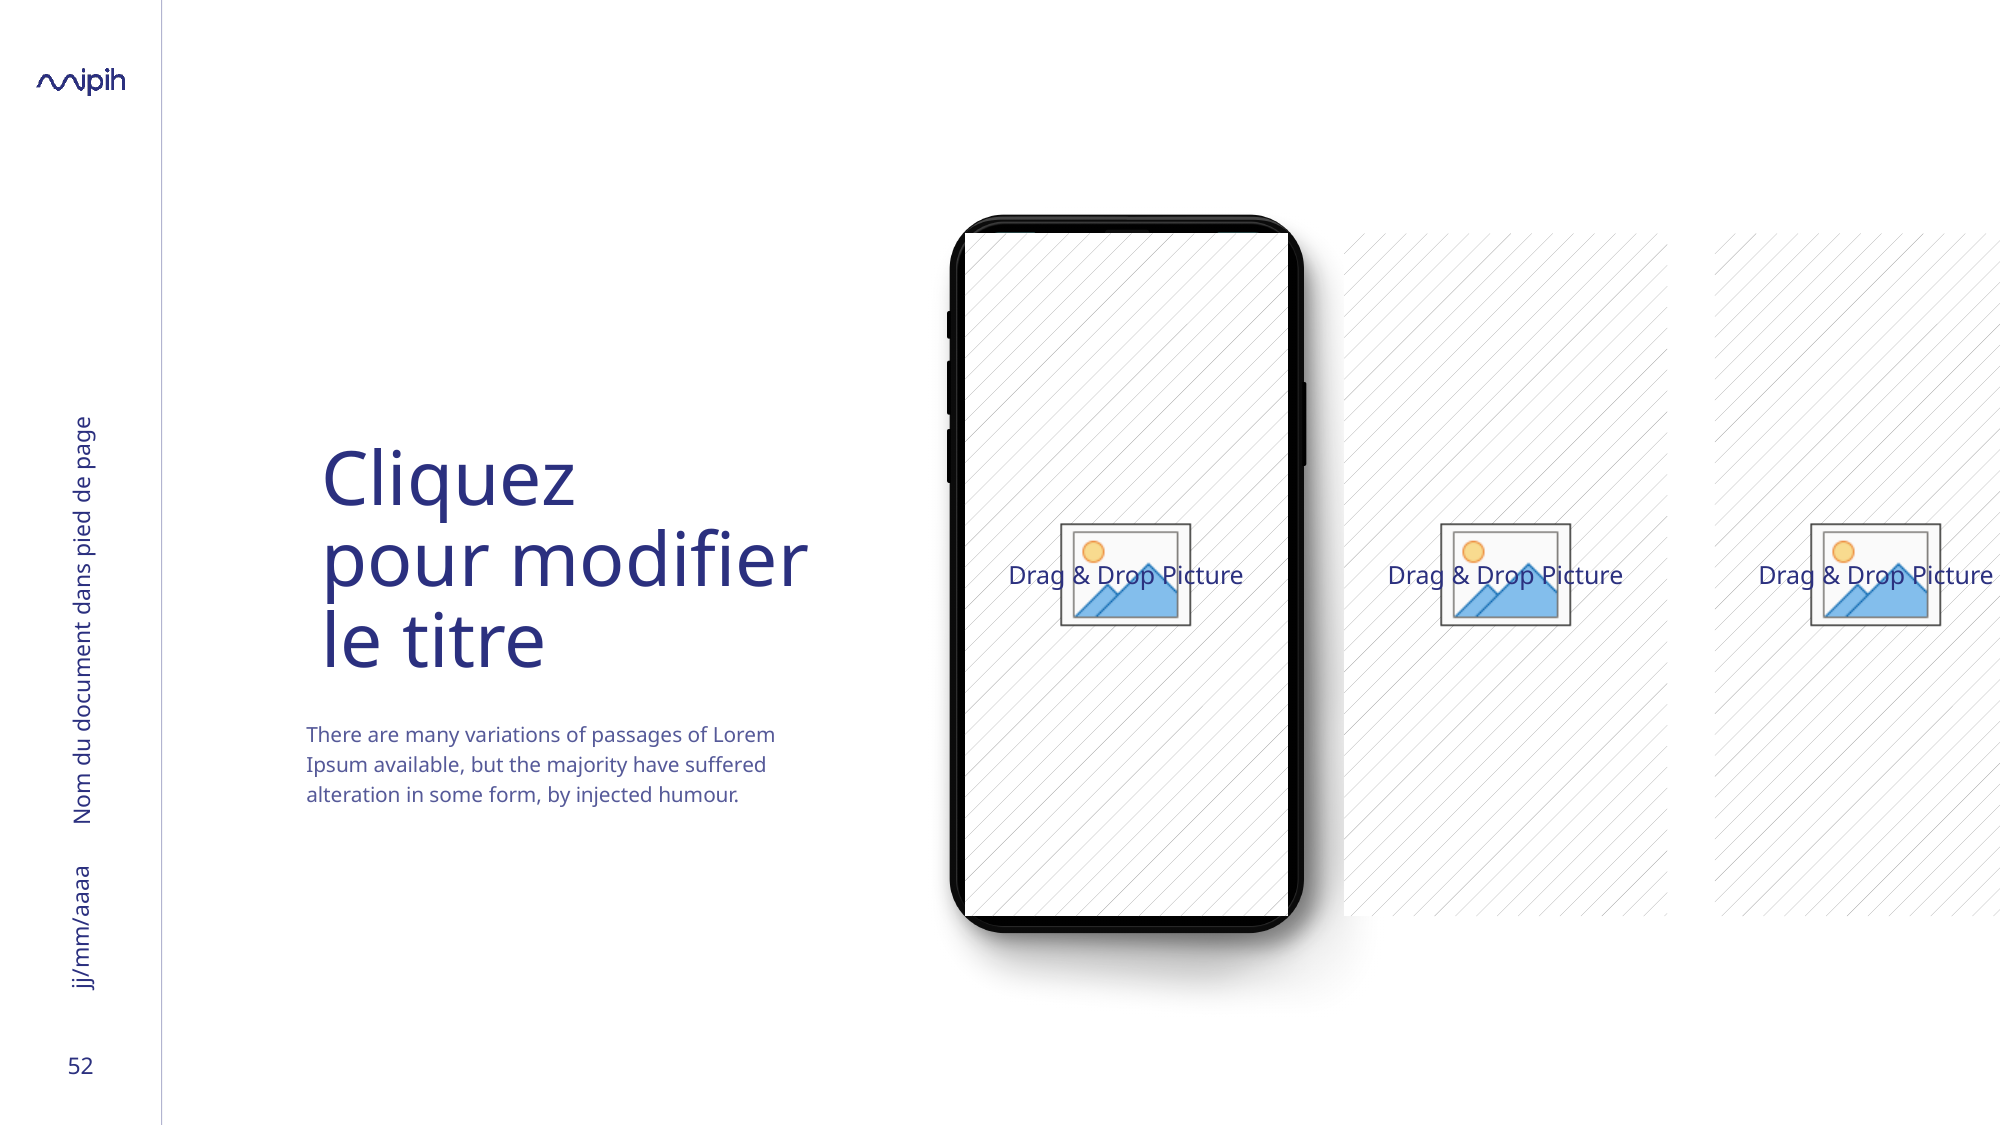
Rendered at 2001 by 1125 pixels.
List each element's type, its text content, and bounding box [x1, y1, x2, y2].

footer Nom du document dans pied de page [57, 409, 105, 832]
slide_number jj/mm/aaaa [54, 859, 105, 990]
title Cliquez pour modifier le titre [306, 429, 964, 696]
picture [1714, 233, 2000, 917]
picture [36, 68, 125, 96]
picture [876, 138, 1668, 1019]
text_box There are many variations of passages of Lorem Ipsum available, but the majority have suffered alteration in some form, by injected humour. [306, 709, 817, 814]
